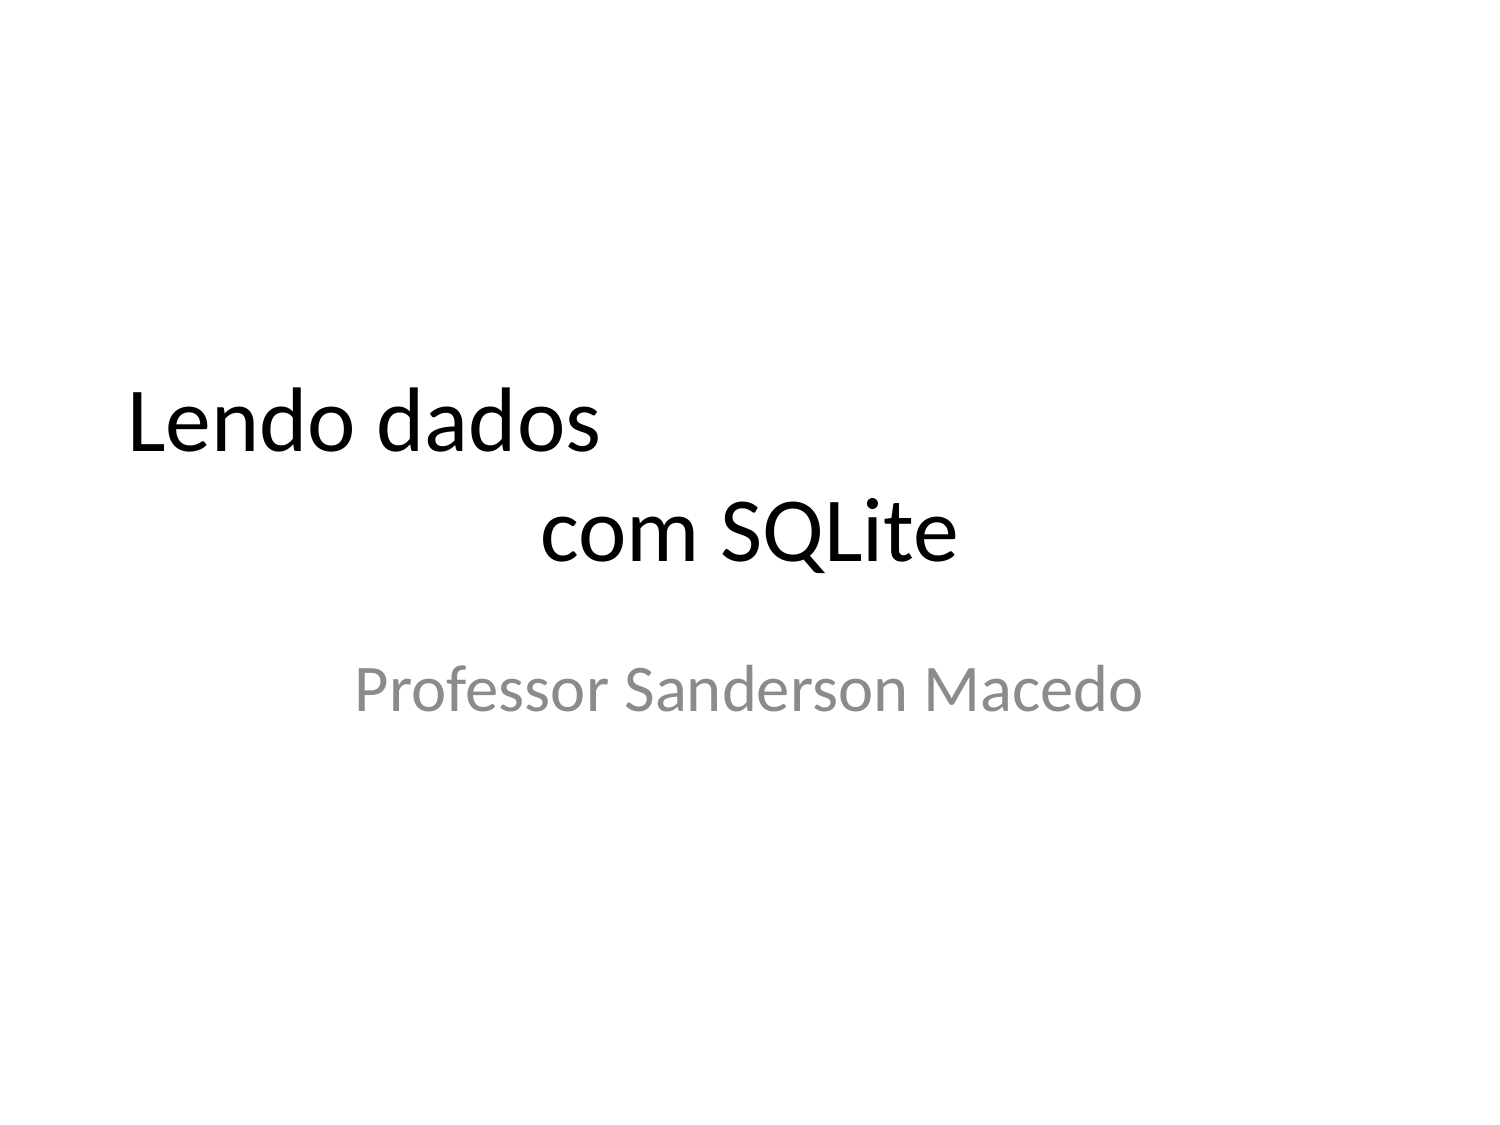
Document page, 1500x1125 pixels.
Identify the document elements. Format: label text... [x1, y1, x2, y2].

text_box Professor Sanderson Macedo [225, 637, 1275, 925]
text_box Lendo dados com SQLite [112, 349, 1388, 591]
